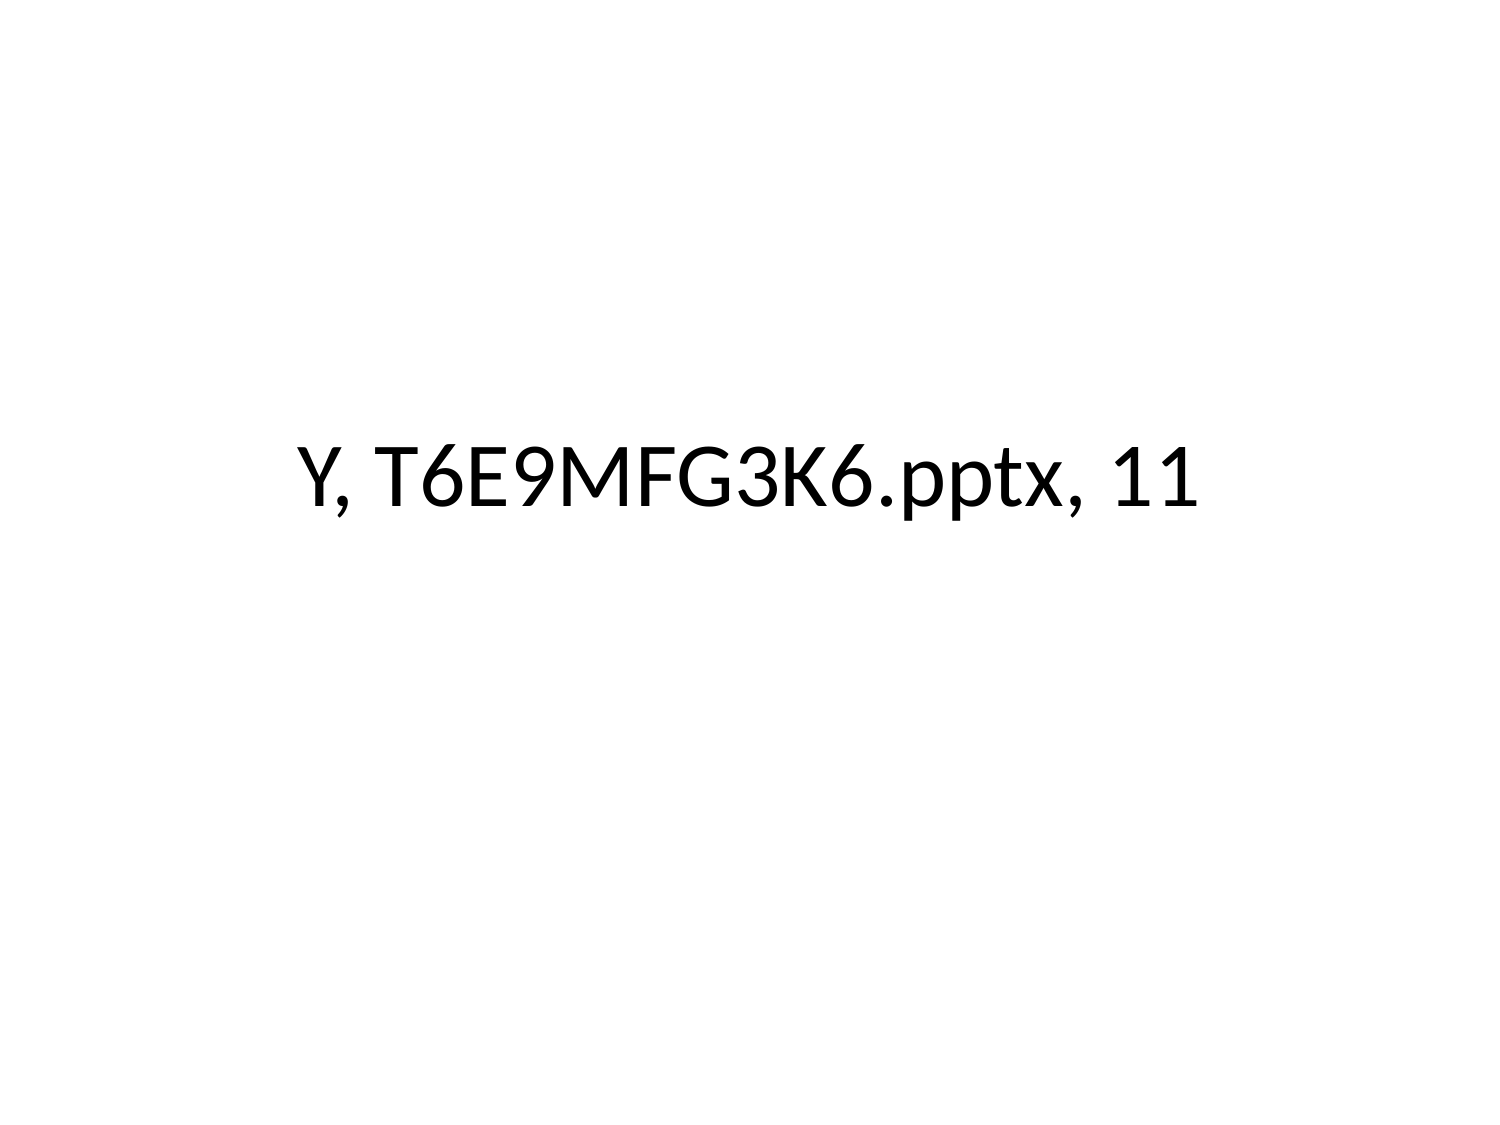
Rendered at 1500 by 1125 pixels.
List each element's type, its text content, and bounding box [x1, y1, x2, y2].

title Y, T6E9MFG3K6.pptx, 11 [112, 349, 1388, 591]
